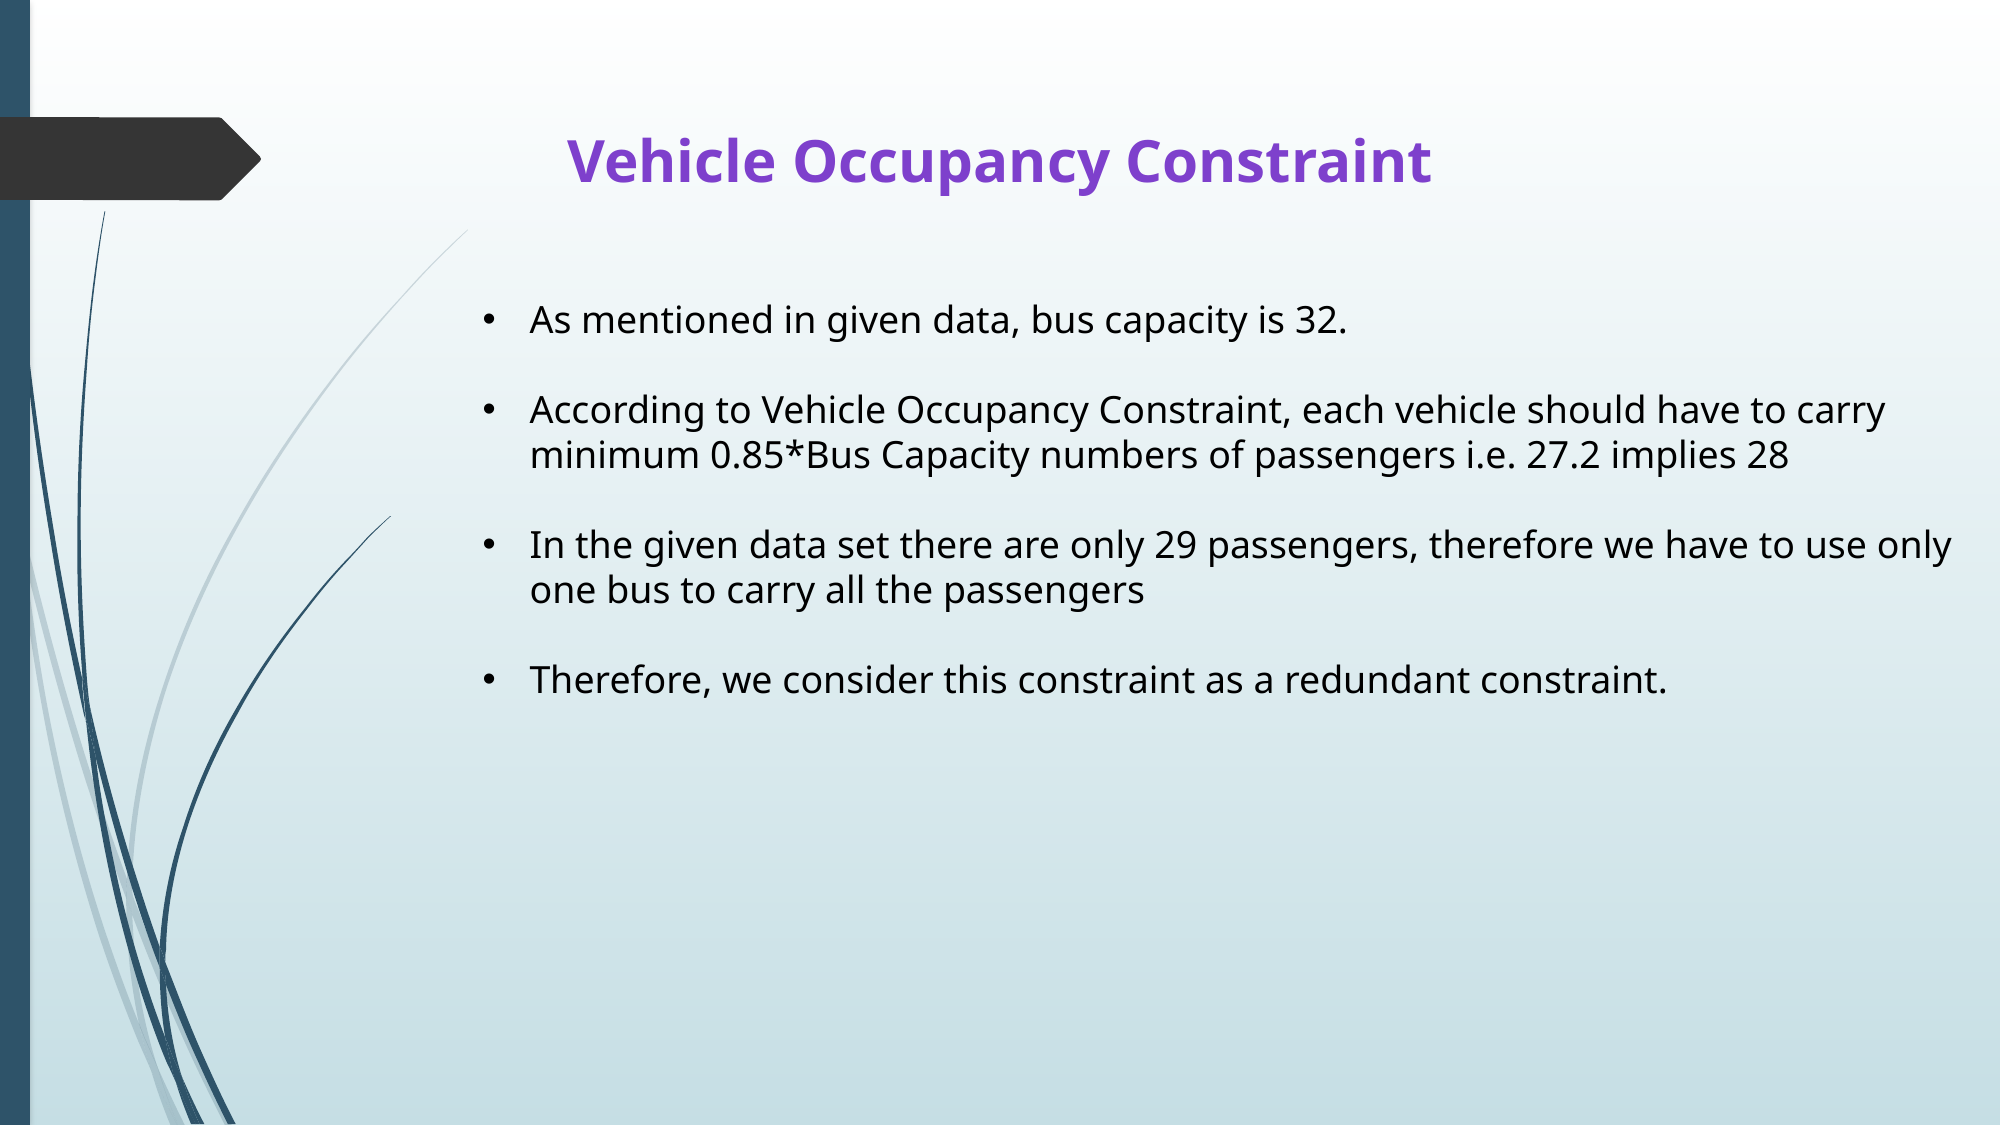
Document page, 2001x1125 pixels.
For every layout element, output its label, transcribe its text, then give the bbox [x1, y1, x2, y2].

text_box Vehicle Occupancy Constraint [0, 116, 2000, 202]
text_box As mentioned in given data, bus capacity is 32. According to Vehicle Occupancy Constraint, each vehicle should have to carry minimum 0.85*Bus Capacity numbers of passengers i.e. 27.2 implies 28 In the given data set there are only 29 passengers, therefore we have to use only one bus to carry all the passengers Therefore, we consider this constraint as a redundant constraint. [467, 288, 2000, 1069]
